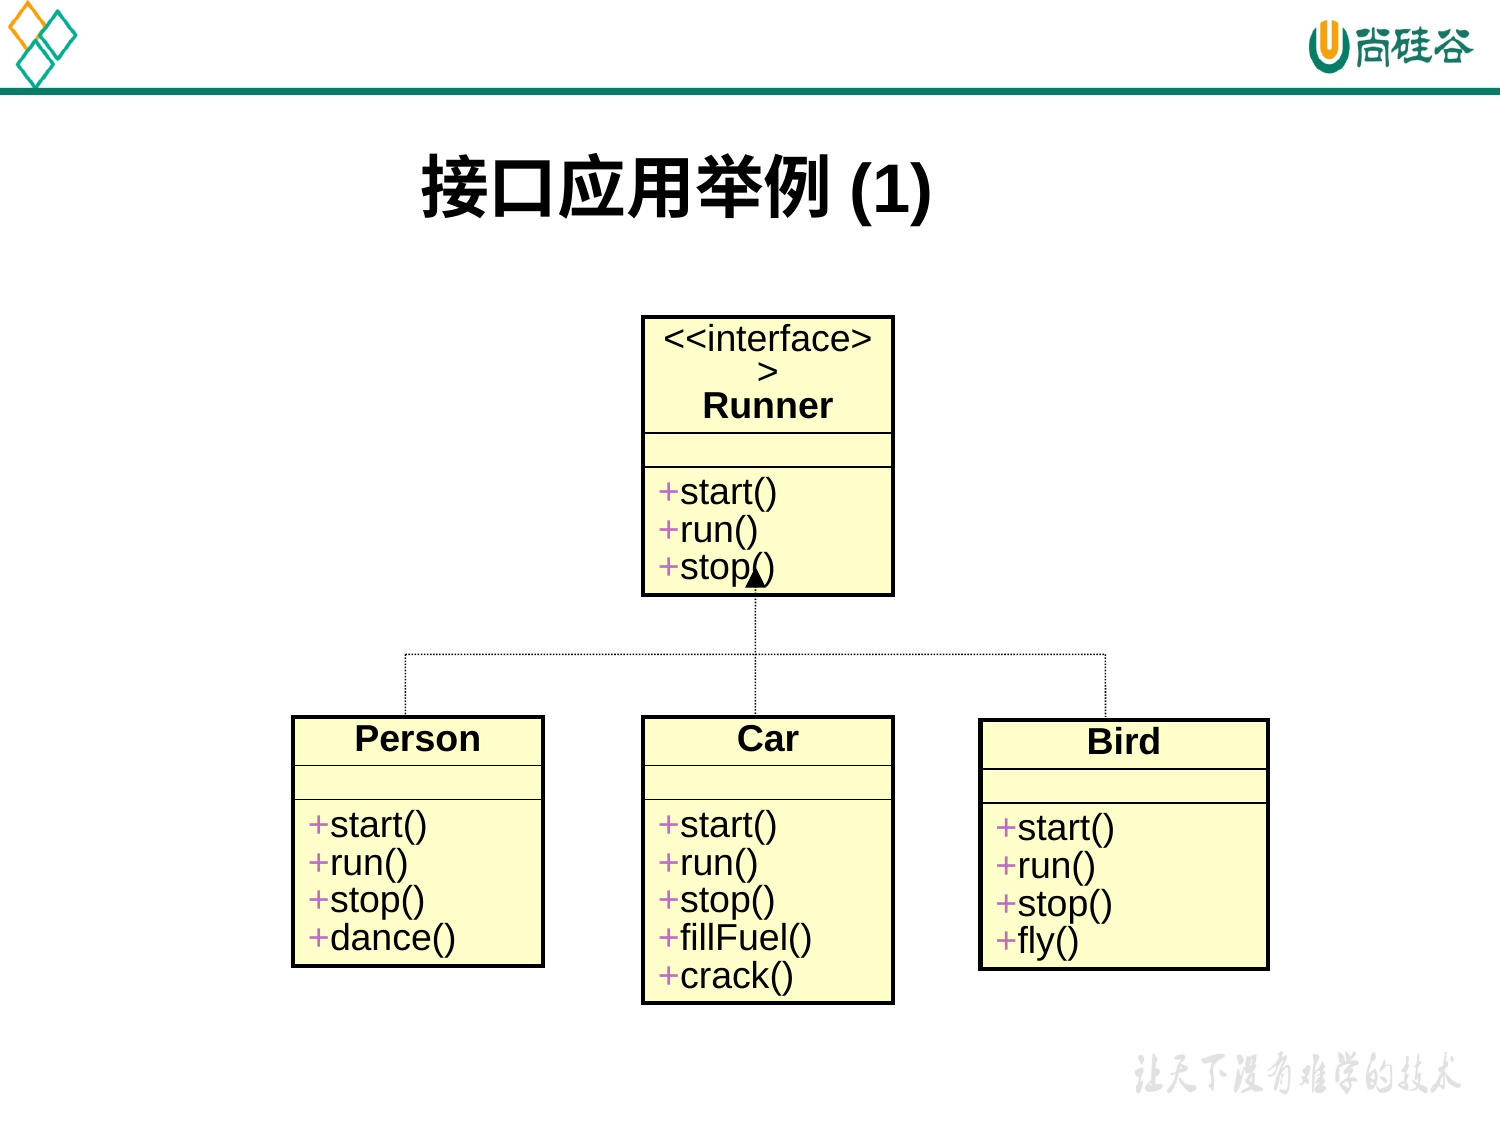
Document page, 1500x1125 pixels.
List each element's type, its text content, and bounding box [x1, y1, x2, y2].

table_header <<interface>> Runner [645, 319, 891, 432]
table_header Bird [983, 722, 1266, 768]
table_cell [645, 434, 891, 466]
table_cell [983, 770, 1266, 802]
table_header Person [295, 719, 541, 765]
text_box [745, 566, 766, 590]
table_cell +start() +run() +stop() +dance() [295, 800, 541, 964]
title 接口应用举例(1) [405, 125, 1144, 256]
table_cell +start() +run() +stop() [645, 468, 891, 593]
picture [0, 0, 1500, 1125]
table_cell [295, 766, 541, 799]
table_cell [645, 766, 891, 799]
table_header Car [645, 719, 891, 765]
table_cell +start() +run() +stop() +fly() [983, 804, 1266, 967]
table_cell +start() +run() +stop() +fillFuel() +crack() [645, 800, 891, 1001]
